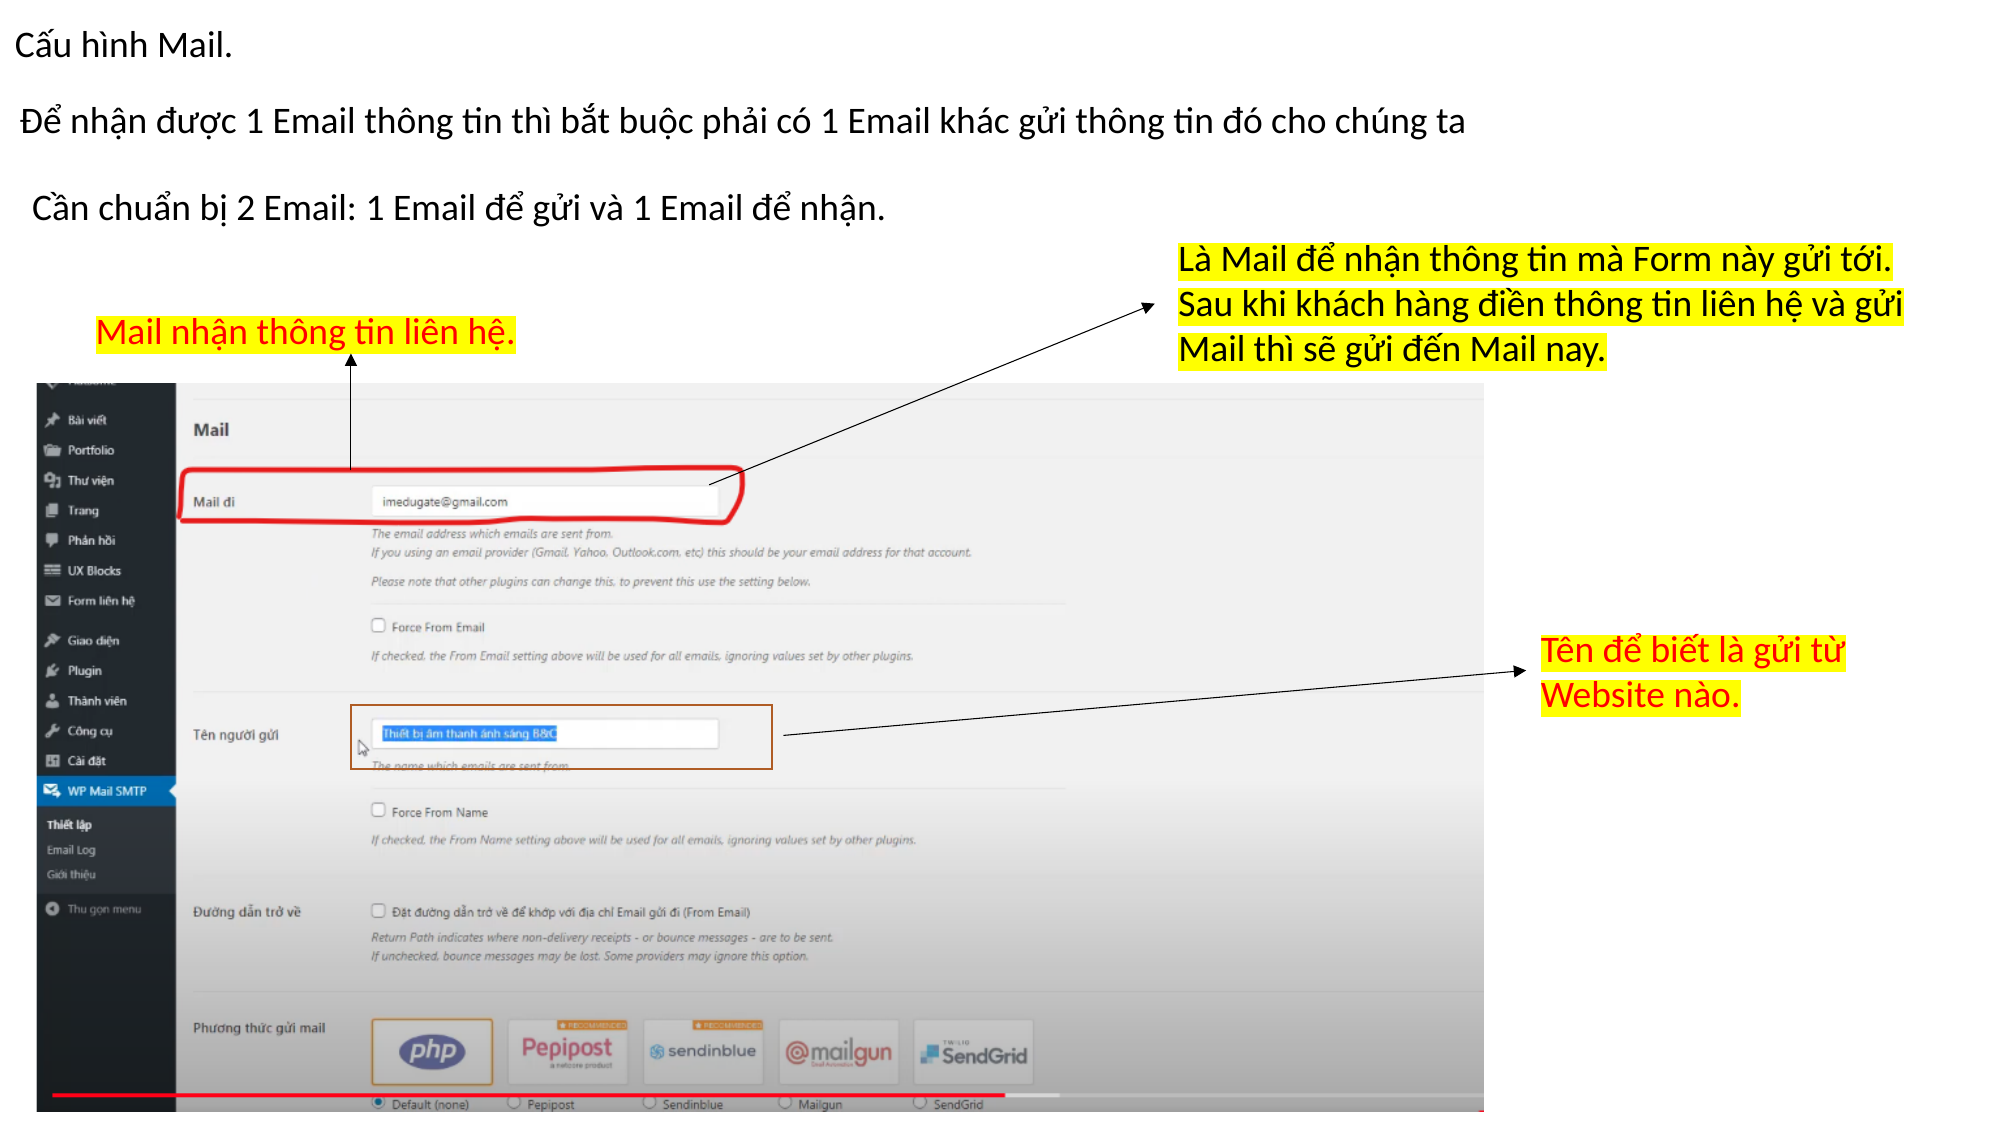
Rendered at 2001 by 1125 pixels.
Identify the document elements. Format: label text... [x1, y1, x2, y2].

text_box Mail nhận thông tin liên hệ. [80, 299, 780, 359]
text_box Cấu hình Mail. [0, 13, 273, 73]
text_box Là Mail để nhận thông tin mà Form này gửi tới. Sau khi khách hàng điền thông tin liên hệ và gửi Mail thì sẽ gửi đến Mail nay. [1163, 226, 1940, 376]
text_box Cần chuẩn bị 2 Email: 1 Email để gửi và 1 Email để nhận. [17, 175, 1077, 236]
text_box Để nhận được 1 Email thông tin thì bắt buộc phải có 1 Email khác gửi thông tin đó cho chúng ta [4, 88, 1512, 149]
text_box Tên để biết là gửi từ Website nào. [1526, 618, 1967, 723]
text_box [783, 670, 1527, 736]
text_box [709, 303, 1155, 485]
picture [33, 383, 1484, 1112]
